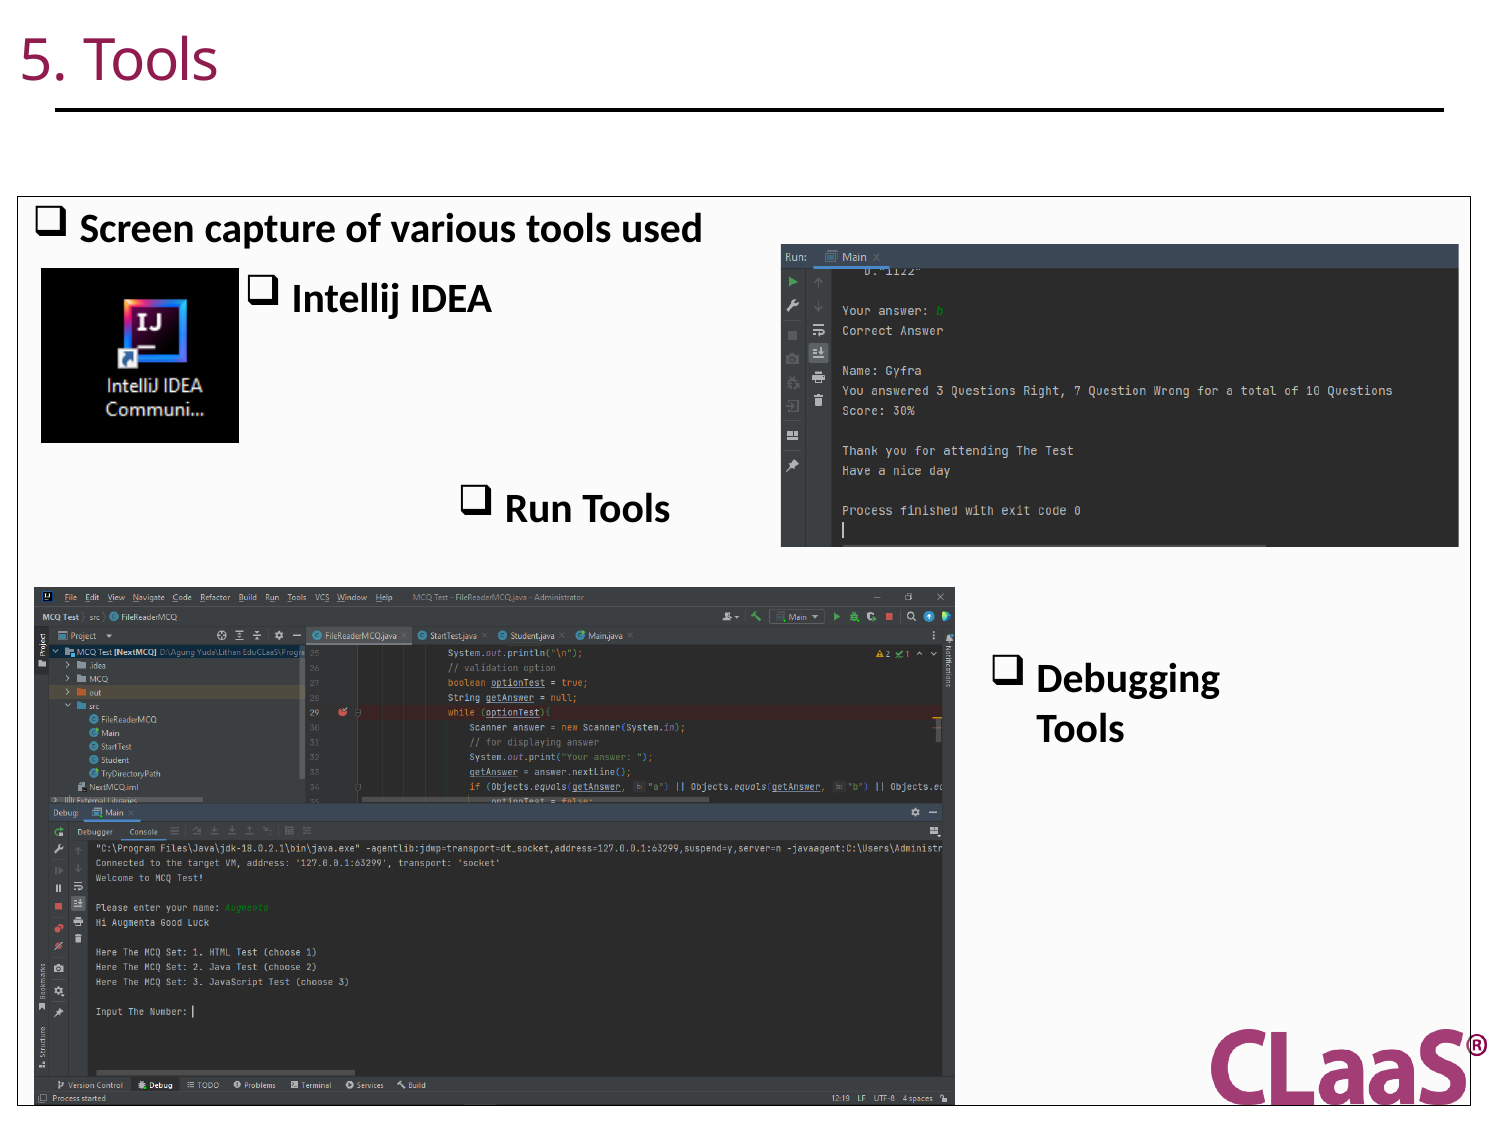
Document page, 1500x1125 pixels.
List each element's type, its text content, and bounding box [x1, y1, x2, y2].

picture [41, 268, 239, 443]
picture [33, 587, 956, 1106]
title 5. Tools [17, 20, 222, 195]
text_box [16, 195, 1488, 1107]
picture [780, 243, 1459, 547]
